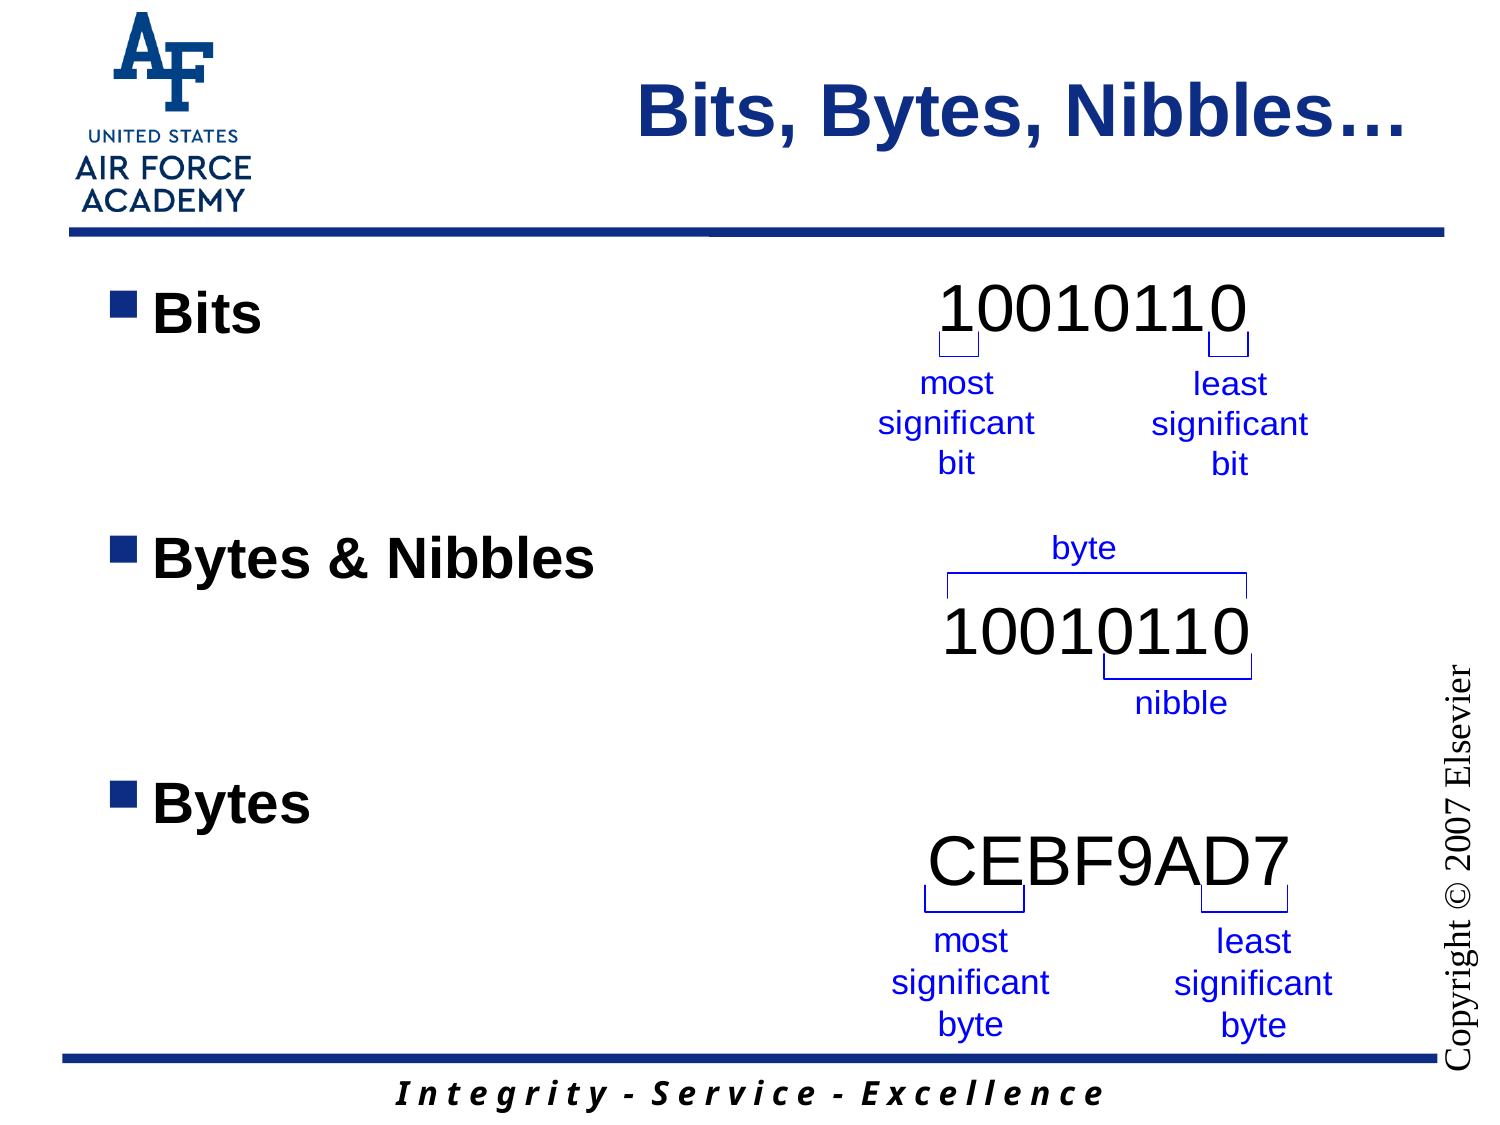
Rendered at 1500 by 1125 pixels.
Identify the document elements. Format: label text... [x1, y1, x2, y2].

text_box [812, 799, 1413, 1060]
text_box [799, 249, 1388, 496]
title Bits, Bytes, Nibbles… [313, 12, 1426, 200]
text_box Copyright © 2007 Elsevier [1424, 650, 1500, 1125]
picture [75, 12, 251, 212]
list Bits Bytes & Nibbles Bytes [91, 267, 840, 978]
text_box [912, 505, 1338, 766]
text_box [87, 224, 1413, 1075]
